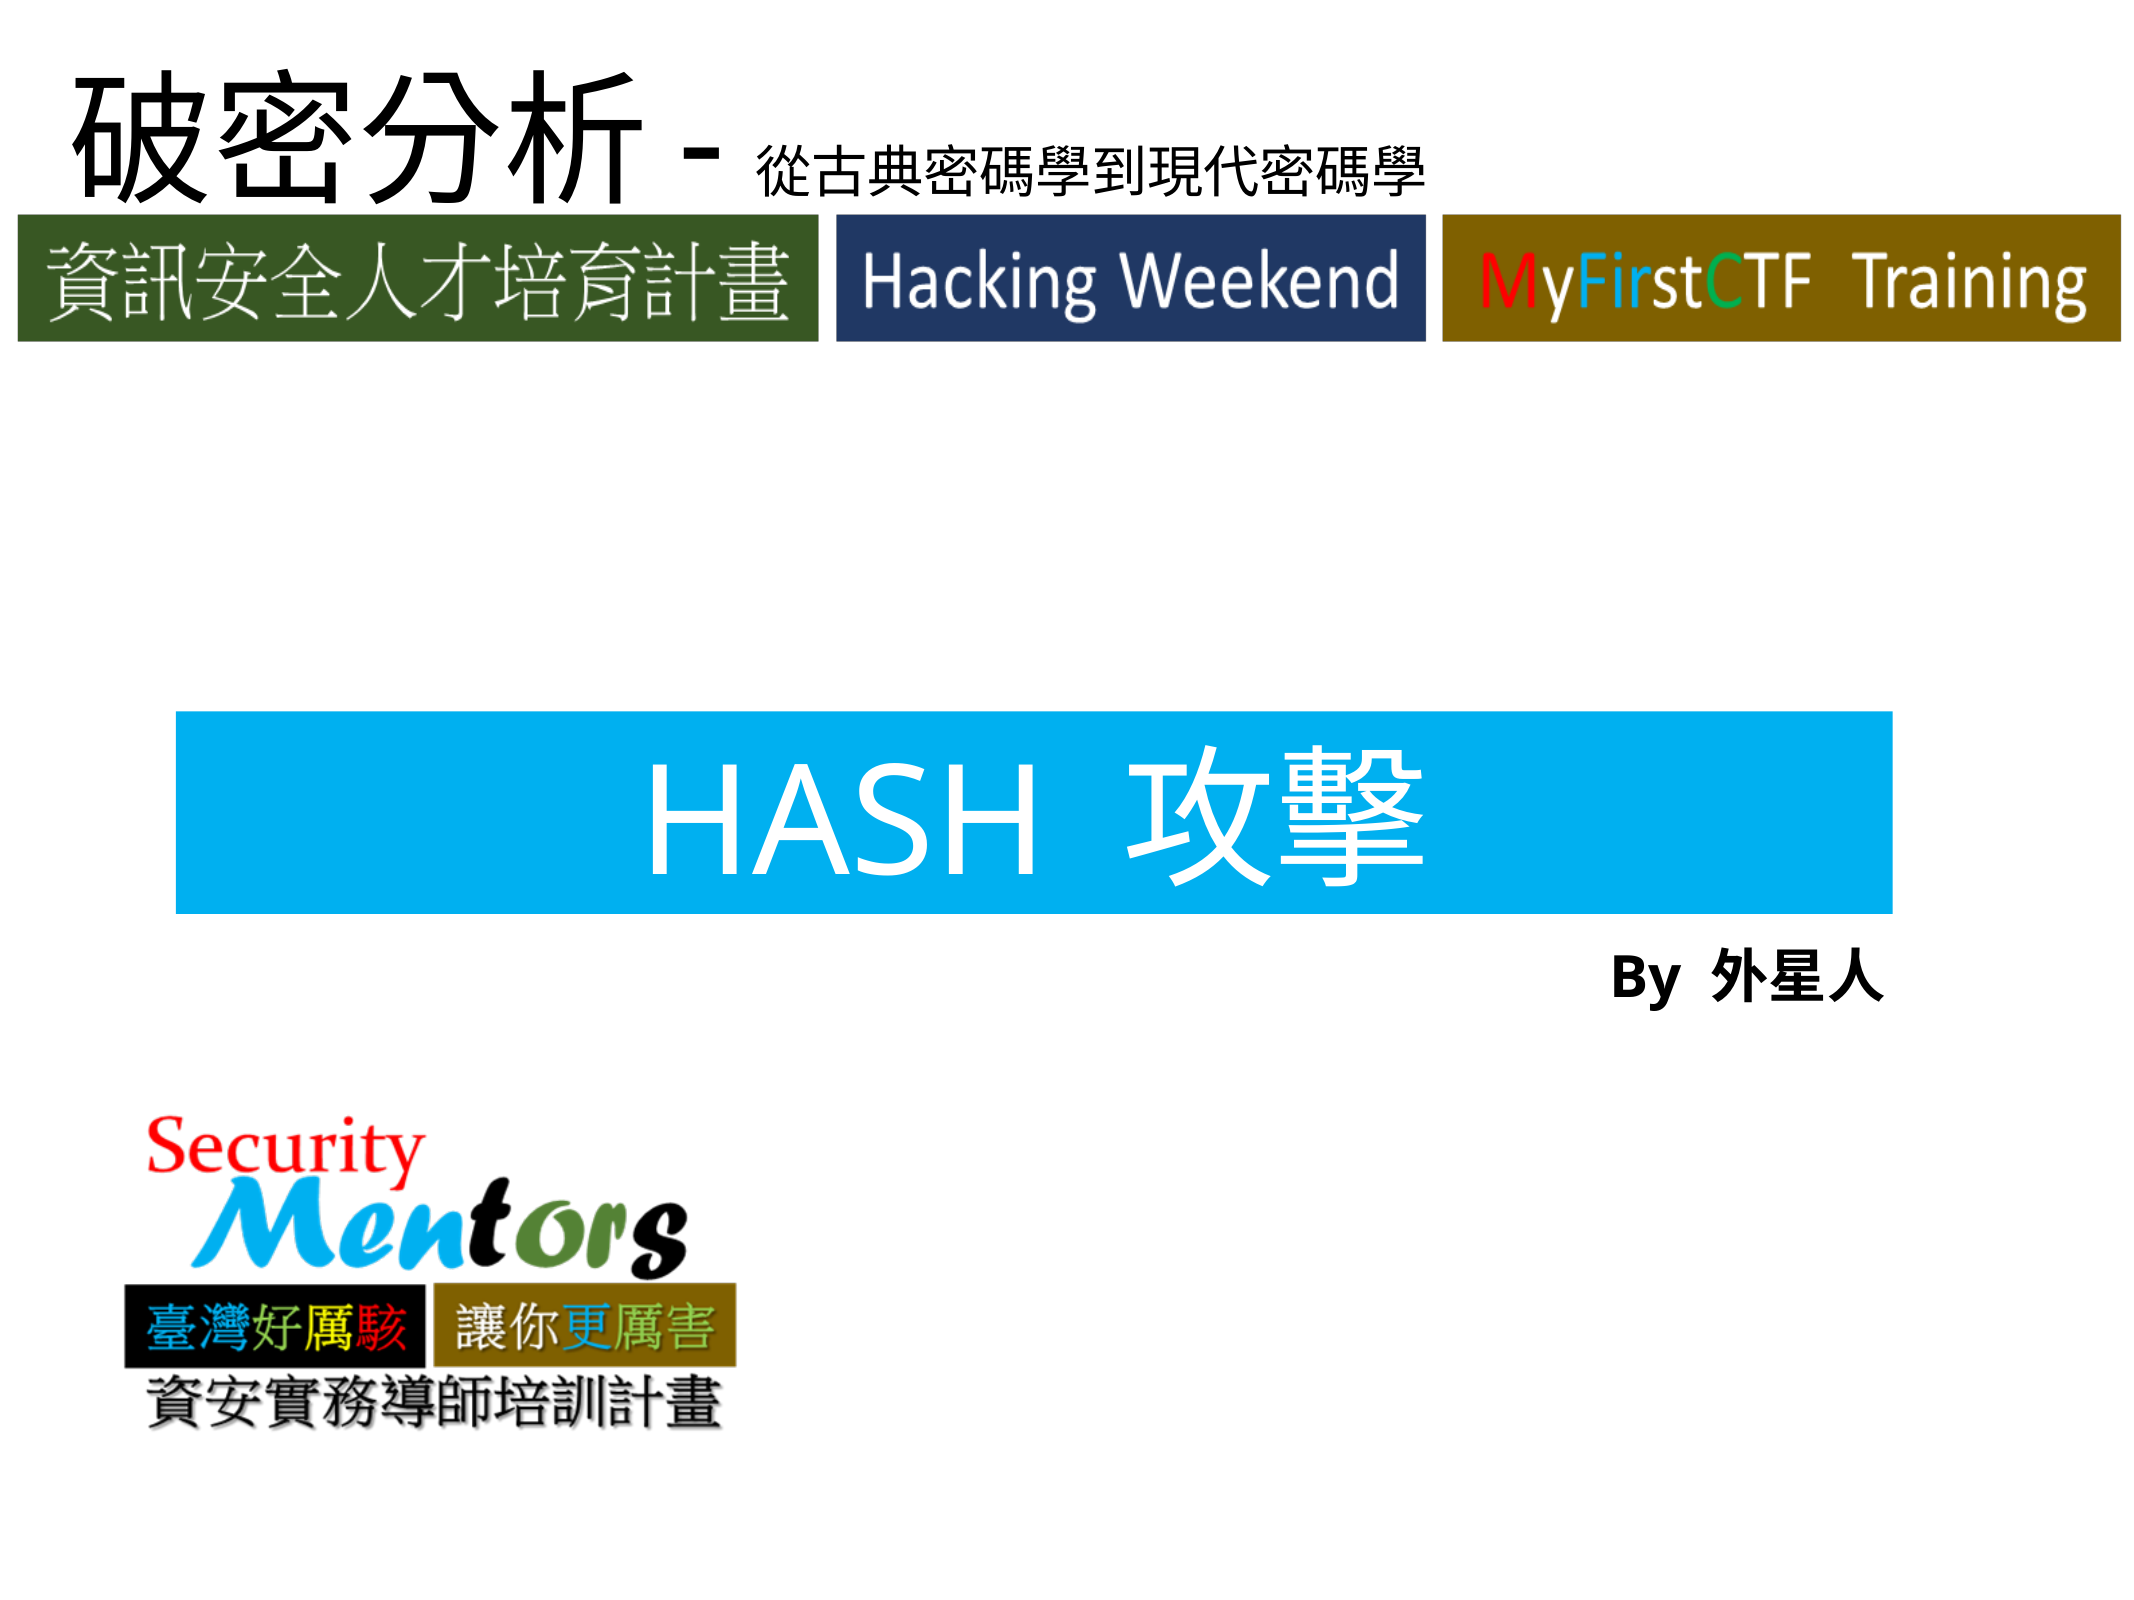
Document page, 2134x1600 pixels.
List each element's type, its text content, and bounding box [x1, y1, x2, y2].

title HASH 攻擊 [175, 710, 1894, 915]
text_box 破密分析-從古典密碼學到現代密碼學 [28, 0, 1468, 196]
picture [96, 1072, 772, 1474]
picture [0, 196, 2134, 386]
text_box By 外星人 [1594, 931, 1901, 1017]
